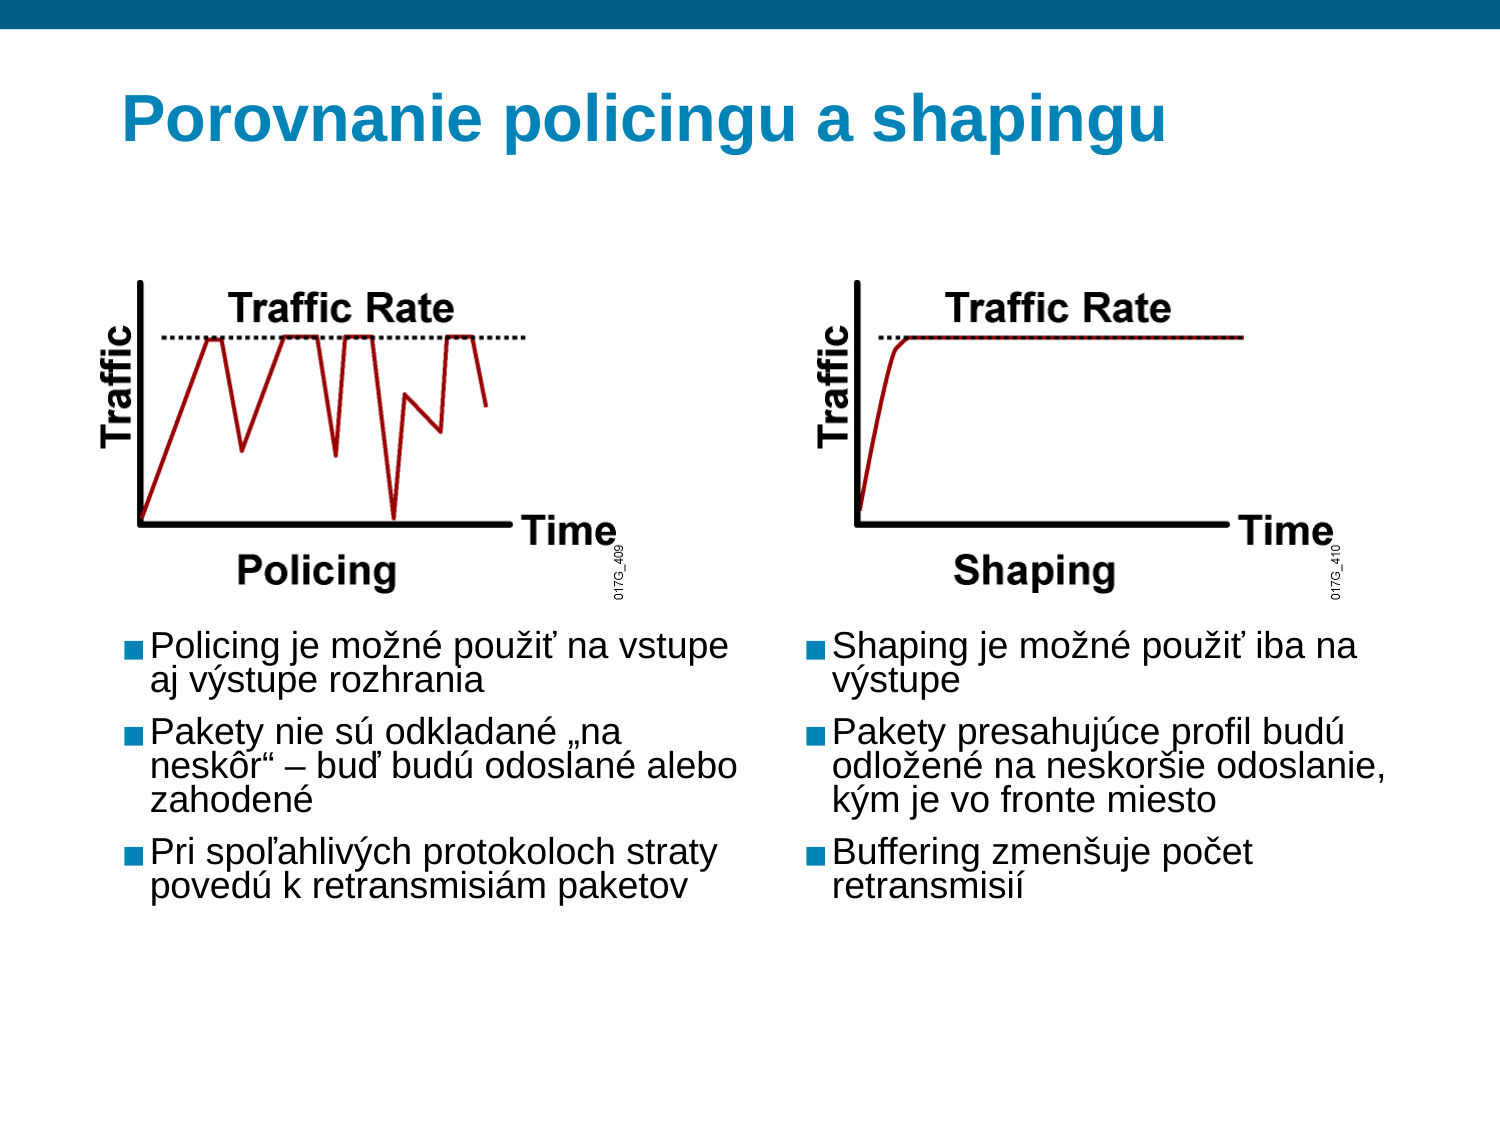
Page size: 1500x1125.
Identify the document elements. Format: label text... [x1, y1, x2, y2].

list Shaping je možné použiť iba na výstupe Pakety presahujúce profil budú odložené na neskoršie odoslanie, kým je vo fronte miesto Buffering zmenšuje počet retransmisií [789, 624, 1447, 1075]
title Porovnanie policingu a shapingu [107, 50, 1444, 163]
picture [89, 280, 627, 601]
list Policing je možné použiť na vstupe aj výstupe rozhrania Pakety nie sú odkladané „na neskôr“ – buď budú odoslané alebo zahodené Pri spoľahlivých protokoloch straty povedú k retransmisiám paketov [107, 624, 764, 1075]
picture [806, 280, 1345, 601]
